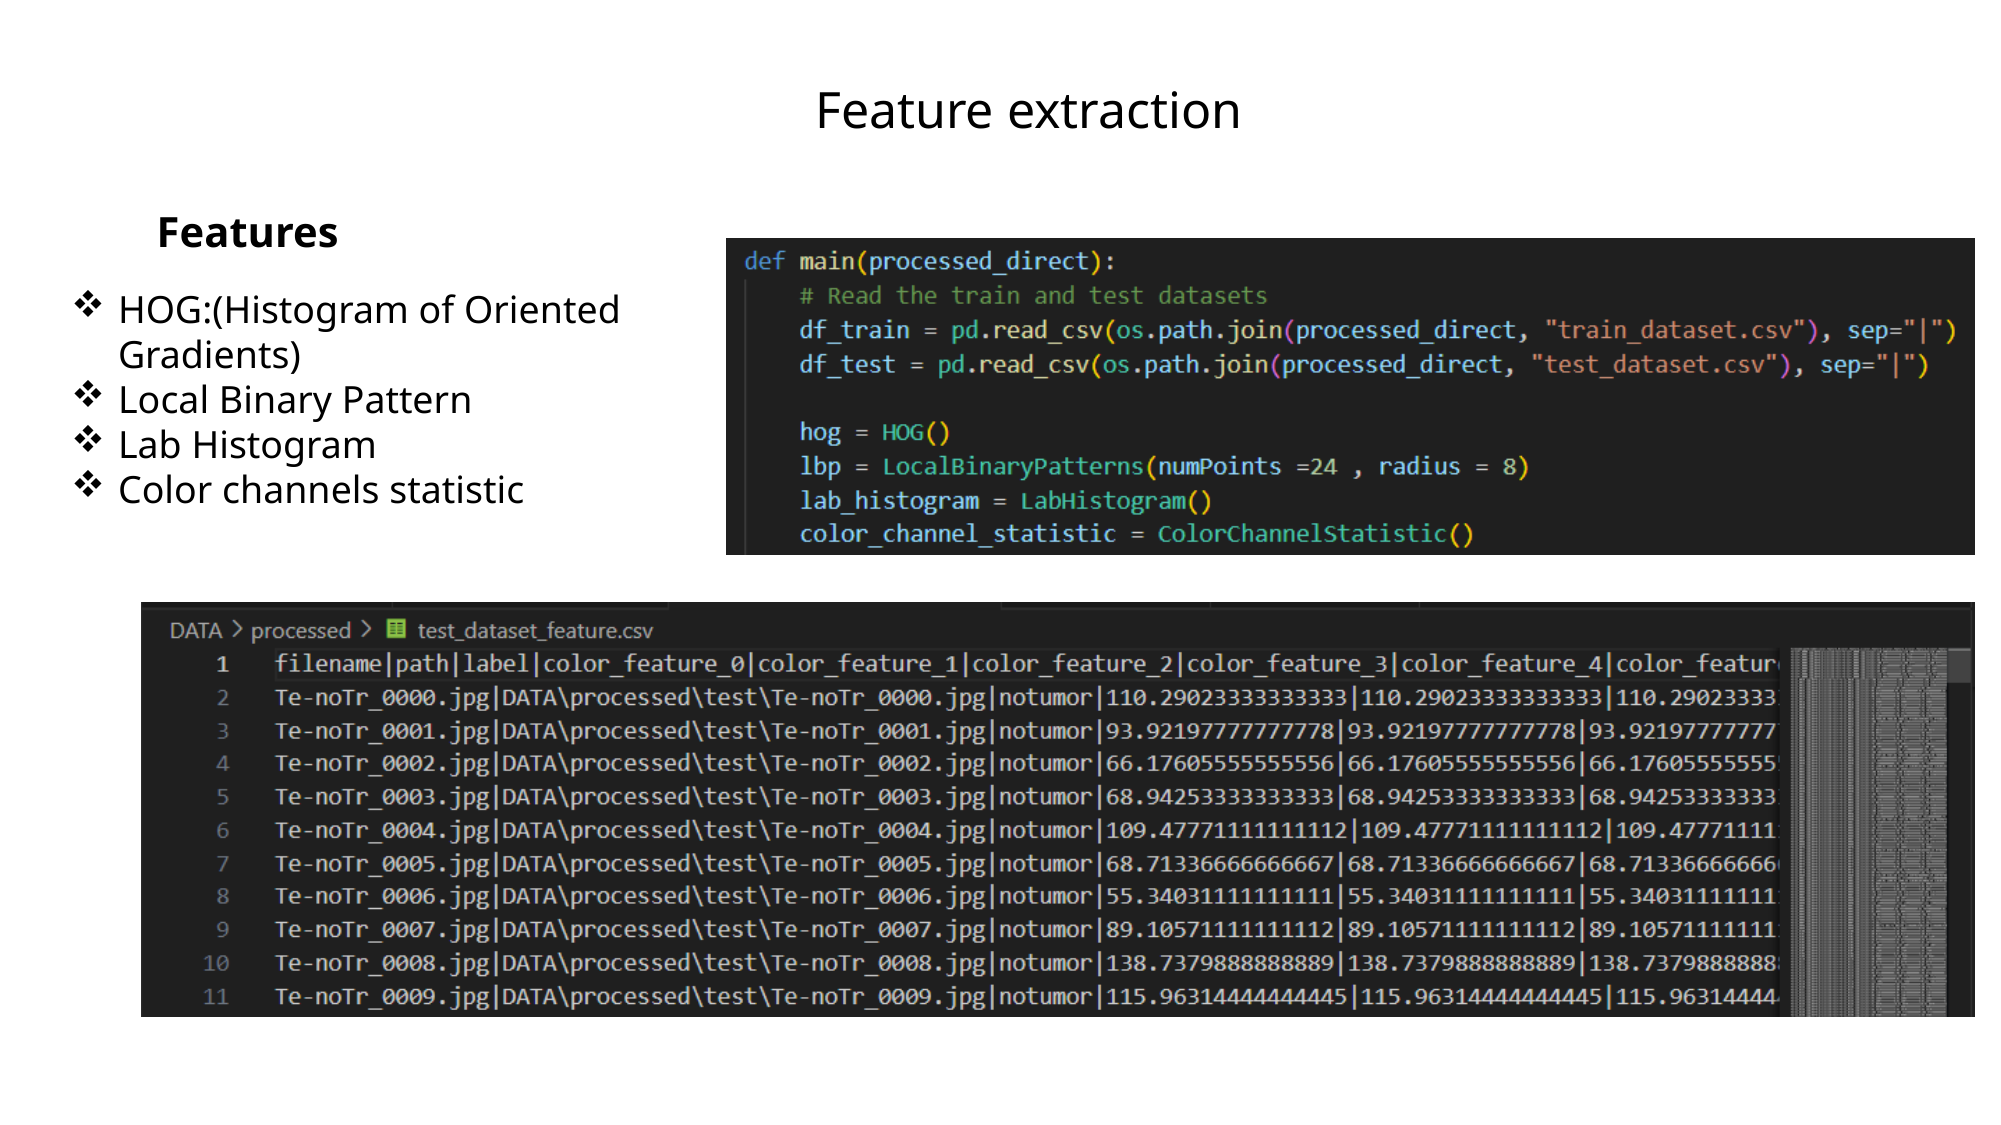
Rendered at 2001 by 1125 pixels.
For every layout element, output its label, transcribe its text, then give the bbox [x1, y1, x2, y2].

picture [141, 602, 1975, 1017]
text_box HOG:(Histogram of Oriented Gradients) Local Binary Pattern Lab Histogram Color channels statistic [56, 278, 712, 519]
picture [726, 238, 1975, 556]
text_box Features [141, 198, 360, 264]
text_box Feature extraction [462, 70, 1596, 146]
